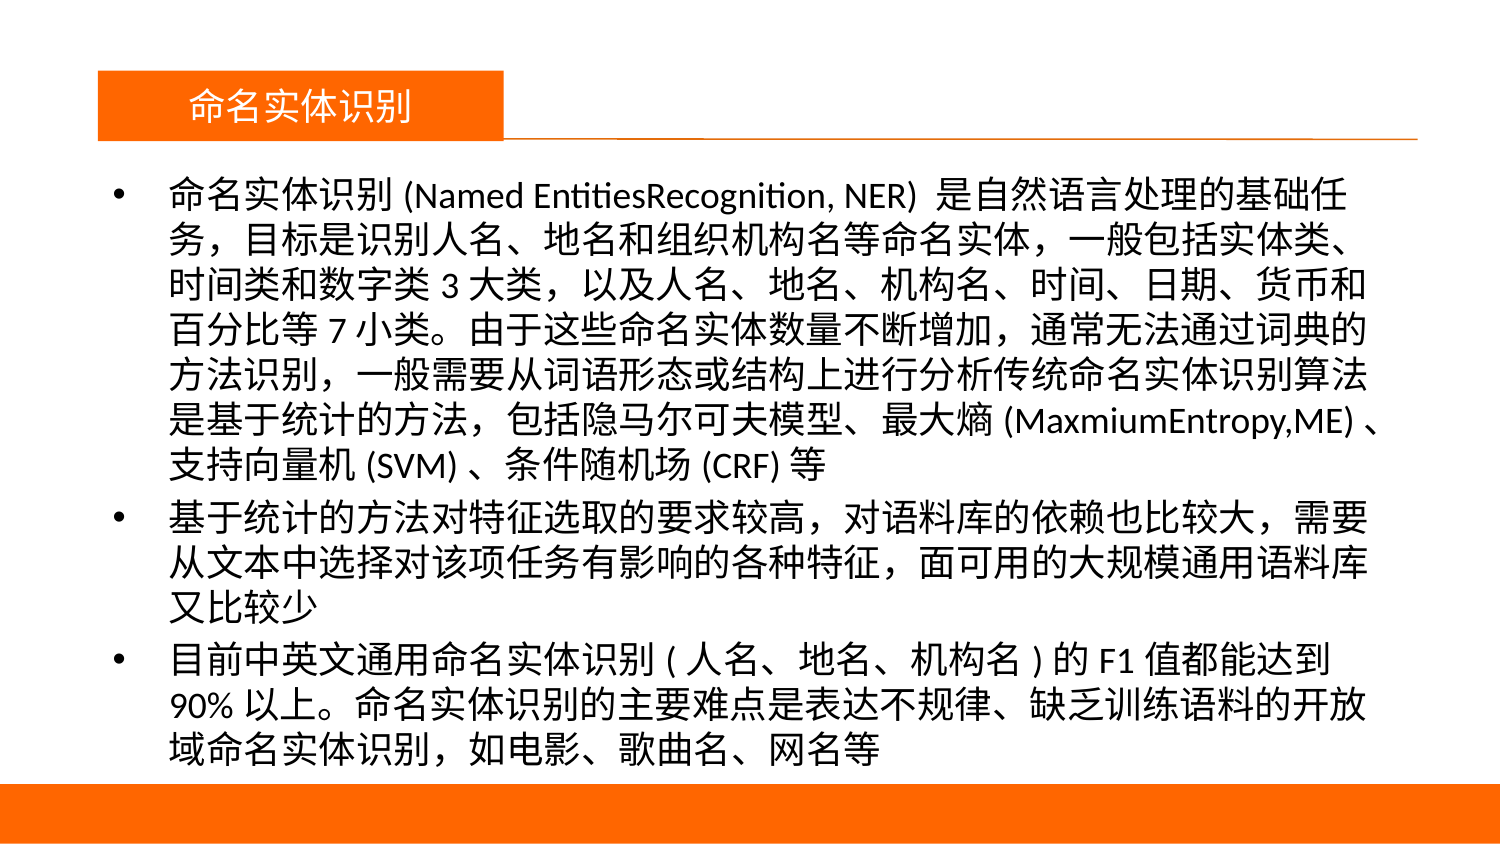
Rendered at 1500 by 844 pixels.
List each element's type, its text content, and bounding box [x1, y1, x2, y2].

text_box [99, 70, 130, 147]
text_box 命名实体识别(Named EntitiesRecognition, NER) 是自然语言处理的基础任务，目标是识别人名、地名和组织机构名等命名实体，一般包括实体类、时间类和数字类3大类，以及人名、地名、机构名、时间、日期、货币和百分比等7小类。由于这些命名实体数量不断增加，通常无法通过词典的方法识别，一般需要从词语形态或结构上进行分析传统命名实体识别算法是基于统计的方法，包括隐马尔可夫模型、最大熵(MaxmiumEntropy,ME)、支持向量机(SVM)、条件随机场(CRF)等 基于统计的方法对特征选取的要求较高，对语料库的依赖也比较大，需要从文本中选择对该项任务有影响的各种特征，面可用的大规模通用语料库又比较少 目前中英文通用命名实体识别(人名、地名、机构名)的F1值都能达到90%以上。命名实体识别的主要难点是表达不规律、缺乏训练语料的开放域命名实体识别，如电影、歌曲名、网名等 [97, 164, 1418, 779]
text_box 命名实体识别 [96, 68, 506, 143]
text_box [0, 782, 1500, 844]
